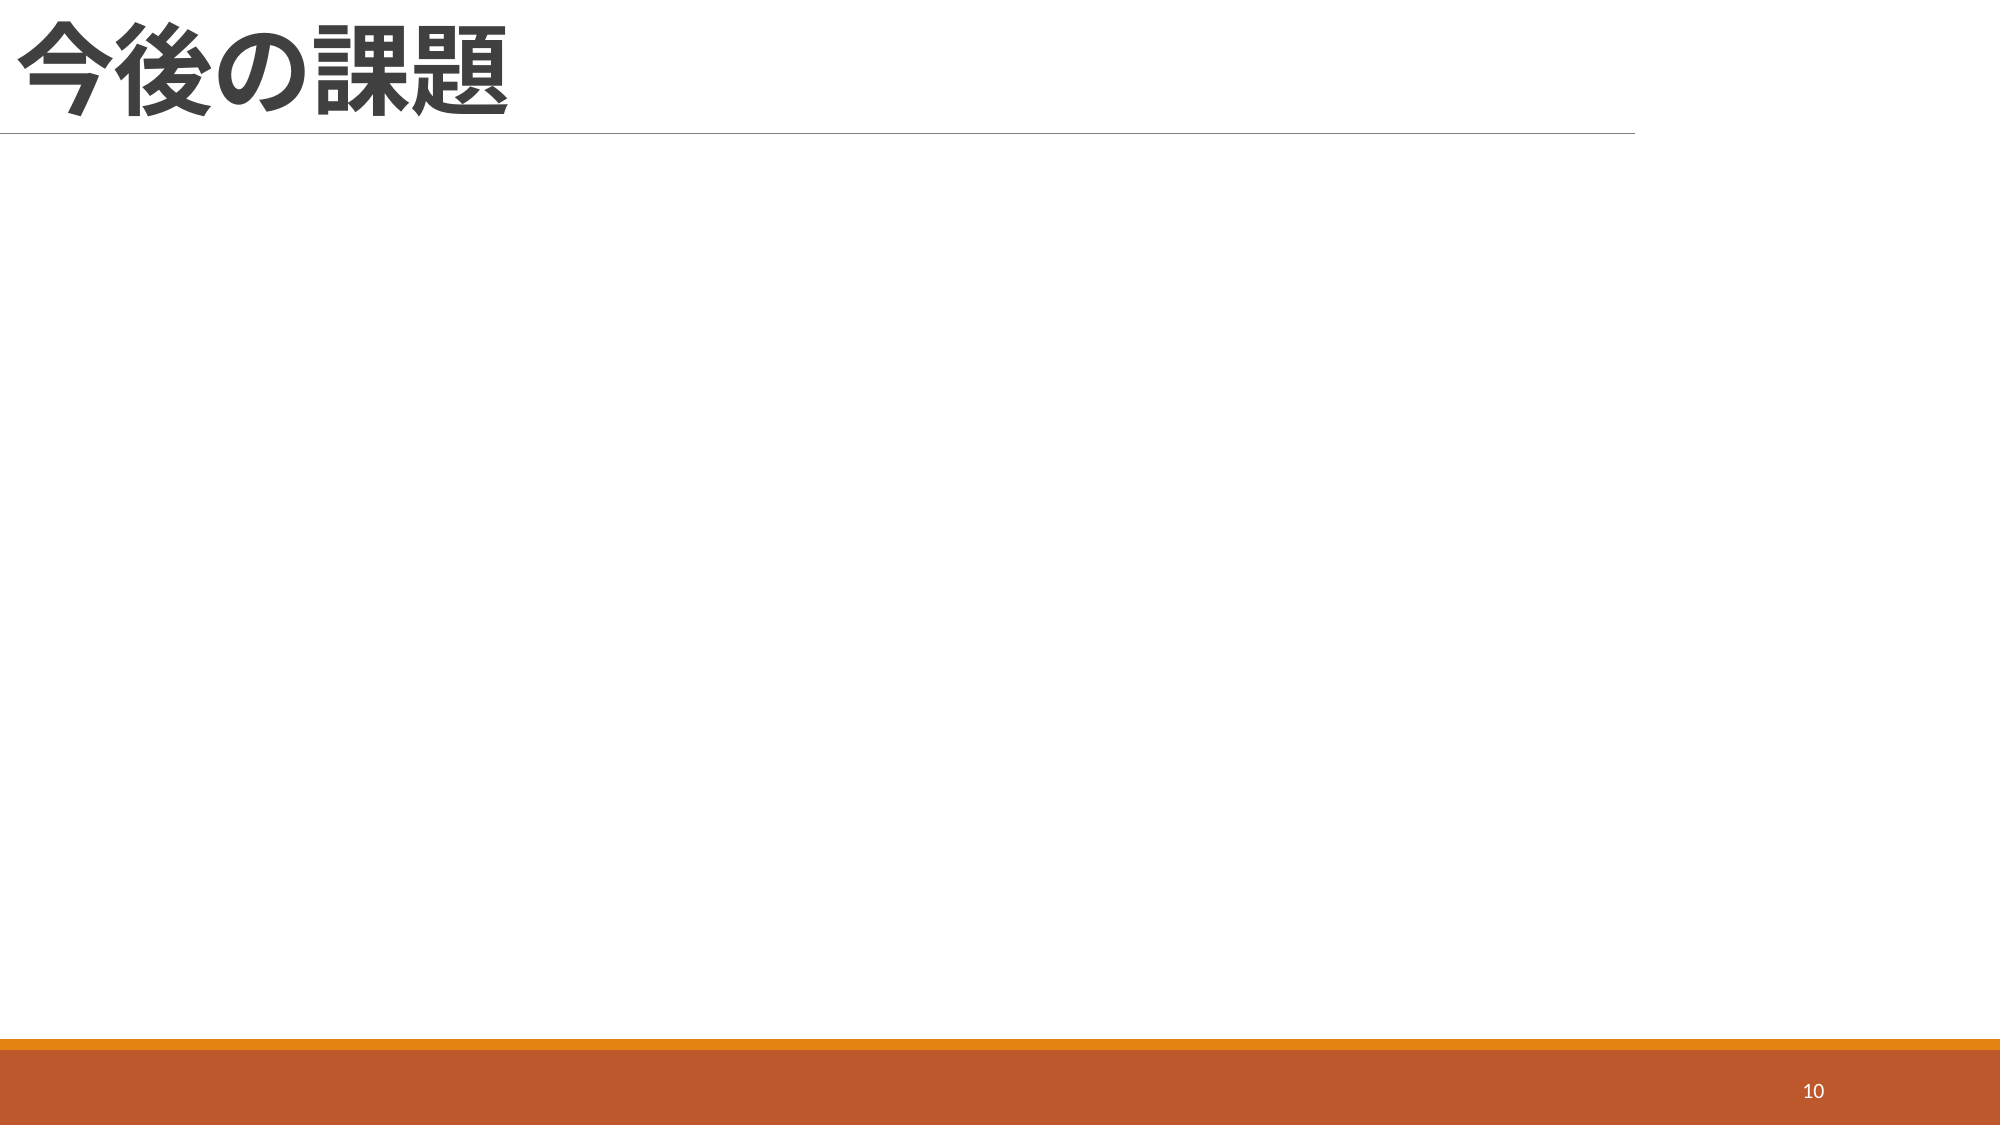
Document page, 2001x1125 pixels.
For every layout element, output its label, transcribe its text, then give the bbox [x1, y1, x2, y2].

title 今後の課題 [0, 5, 1650, 135]
slide_number 10 [1624, 1059, 1840, 1120]
